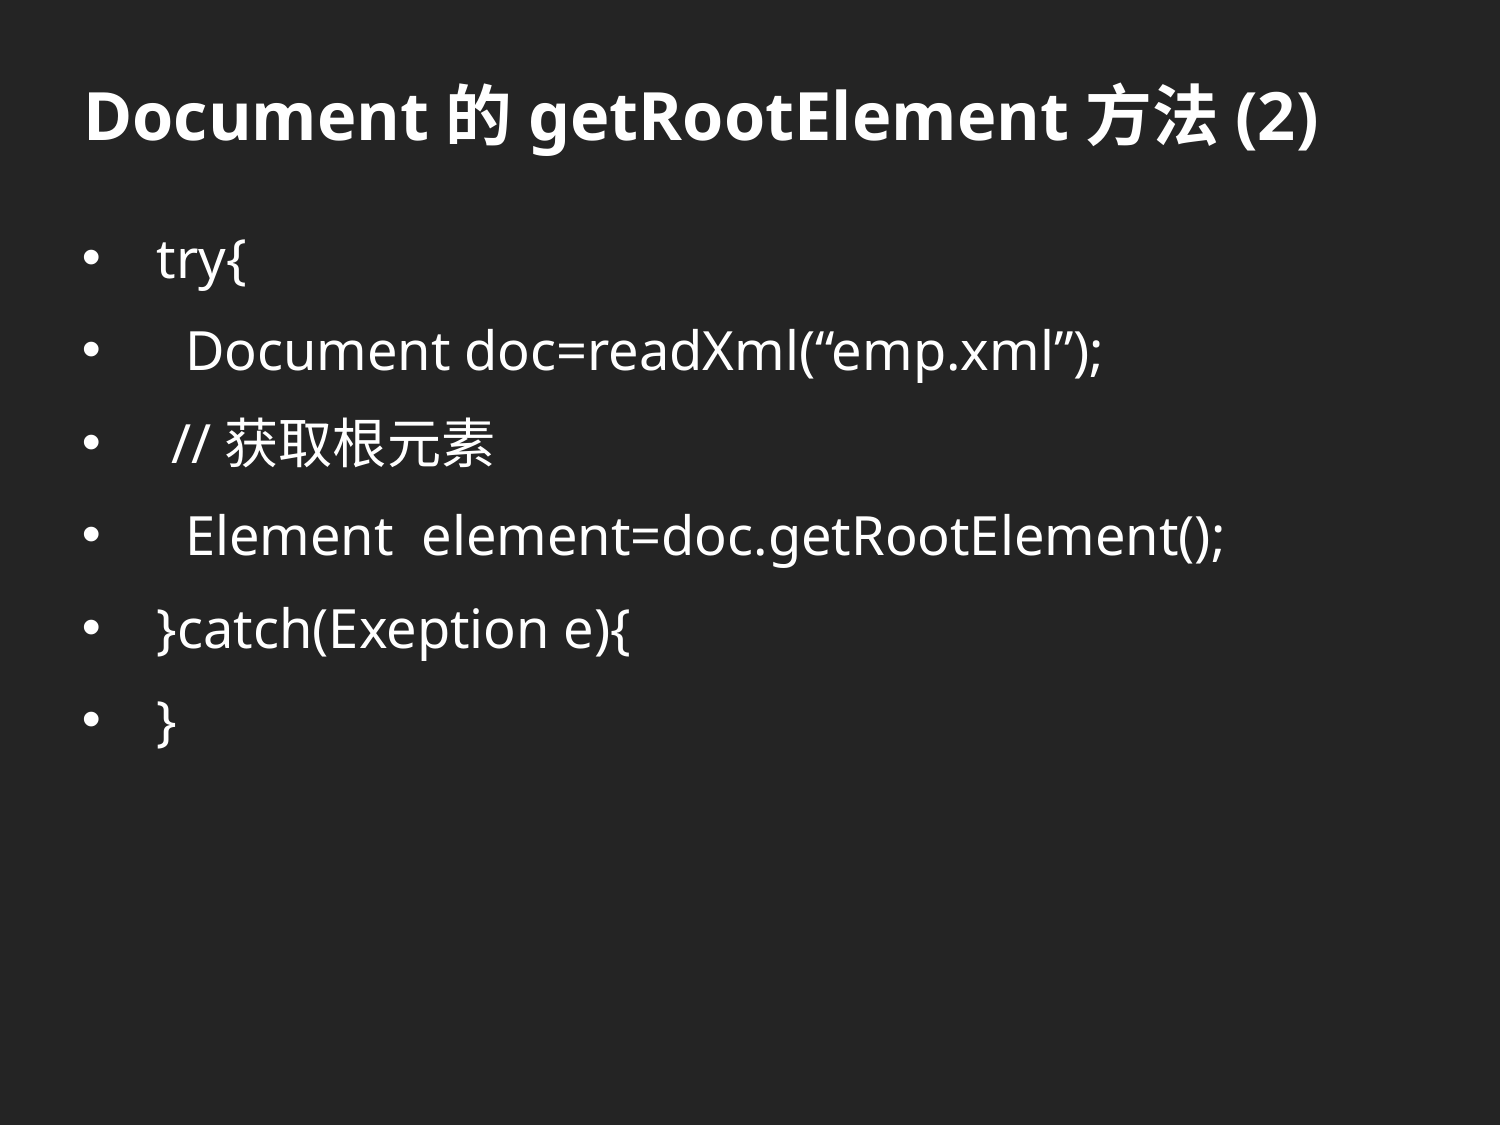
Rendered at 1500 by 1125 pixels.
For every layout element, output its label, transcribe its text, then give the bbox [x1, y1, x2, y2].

title Document的getRootElement方法(2) [68, 35, 1432, 192]
list try{ Document doc=readXml(“emp.xml”); //获取根元素 Element element=doc.getRootElement(); }catch(Exeption e){ } [66, 210, 1433, 1044]
